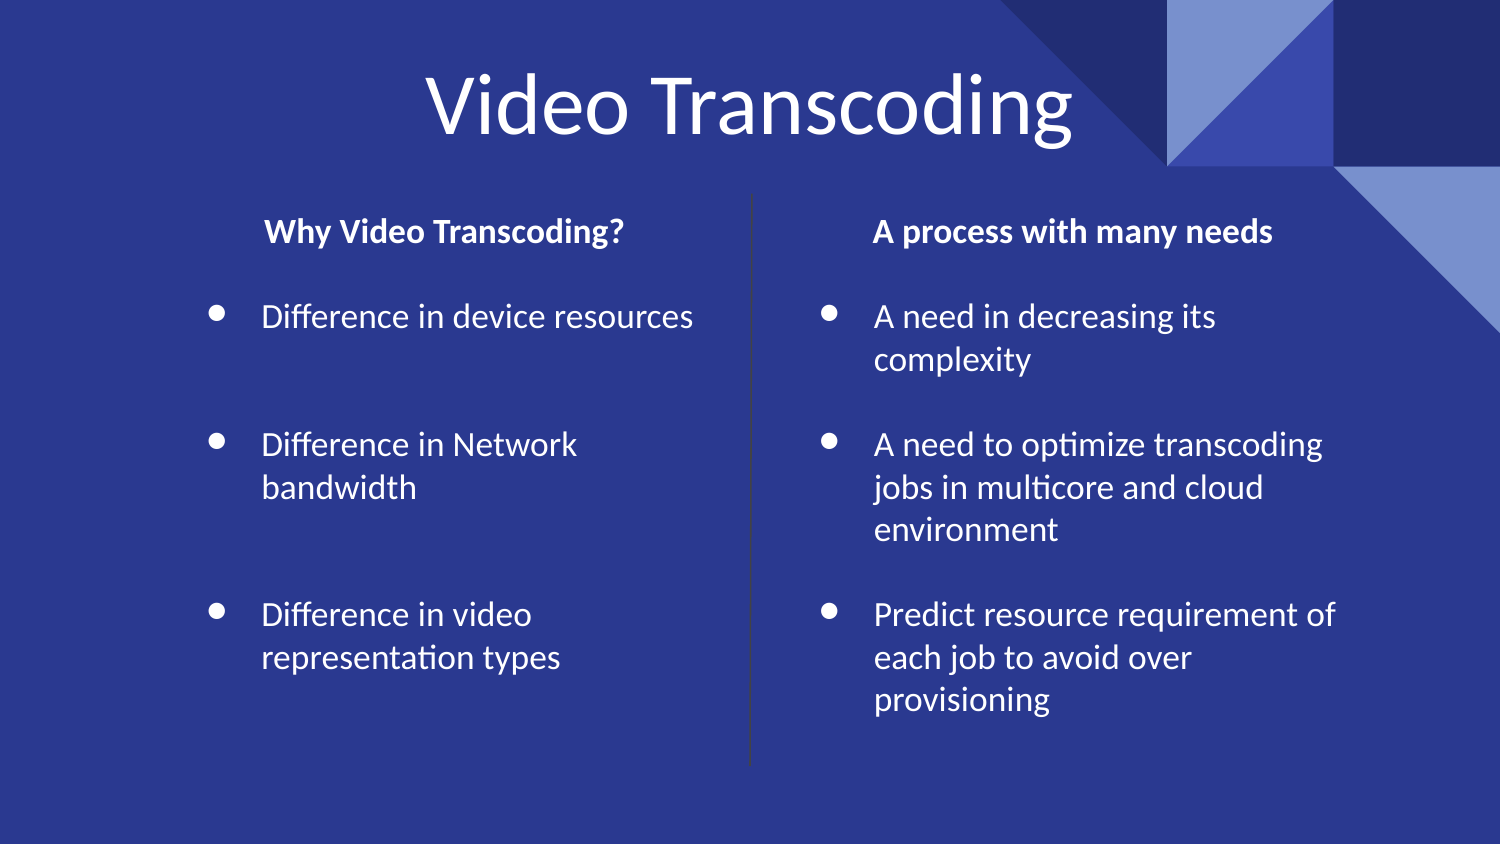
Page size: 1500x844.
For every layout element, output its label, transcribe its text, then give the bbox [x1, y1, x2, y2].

text_box Why Video Transcoding? Difference in device resources Difference in Network bandwidth Difference in video representation types [171, 193, 718, 750]
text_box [749, 193, 753, 767]
title Video Transcoding [51, 72, 1449, 167]
text_box A process with many needs A need in decreasing its complexity A need to optimize transcoding jobs in multicore and cloud environment Predict resource requirement of each job to avoid over provisioning [783, 193, 1371, 750]
